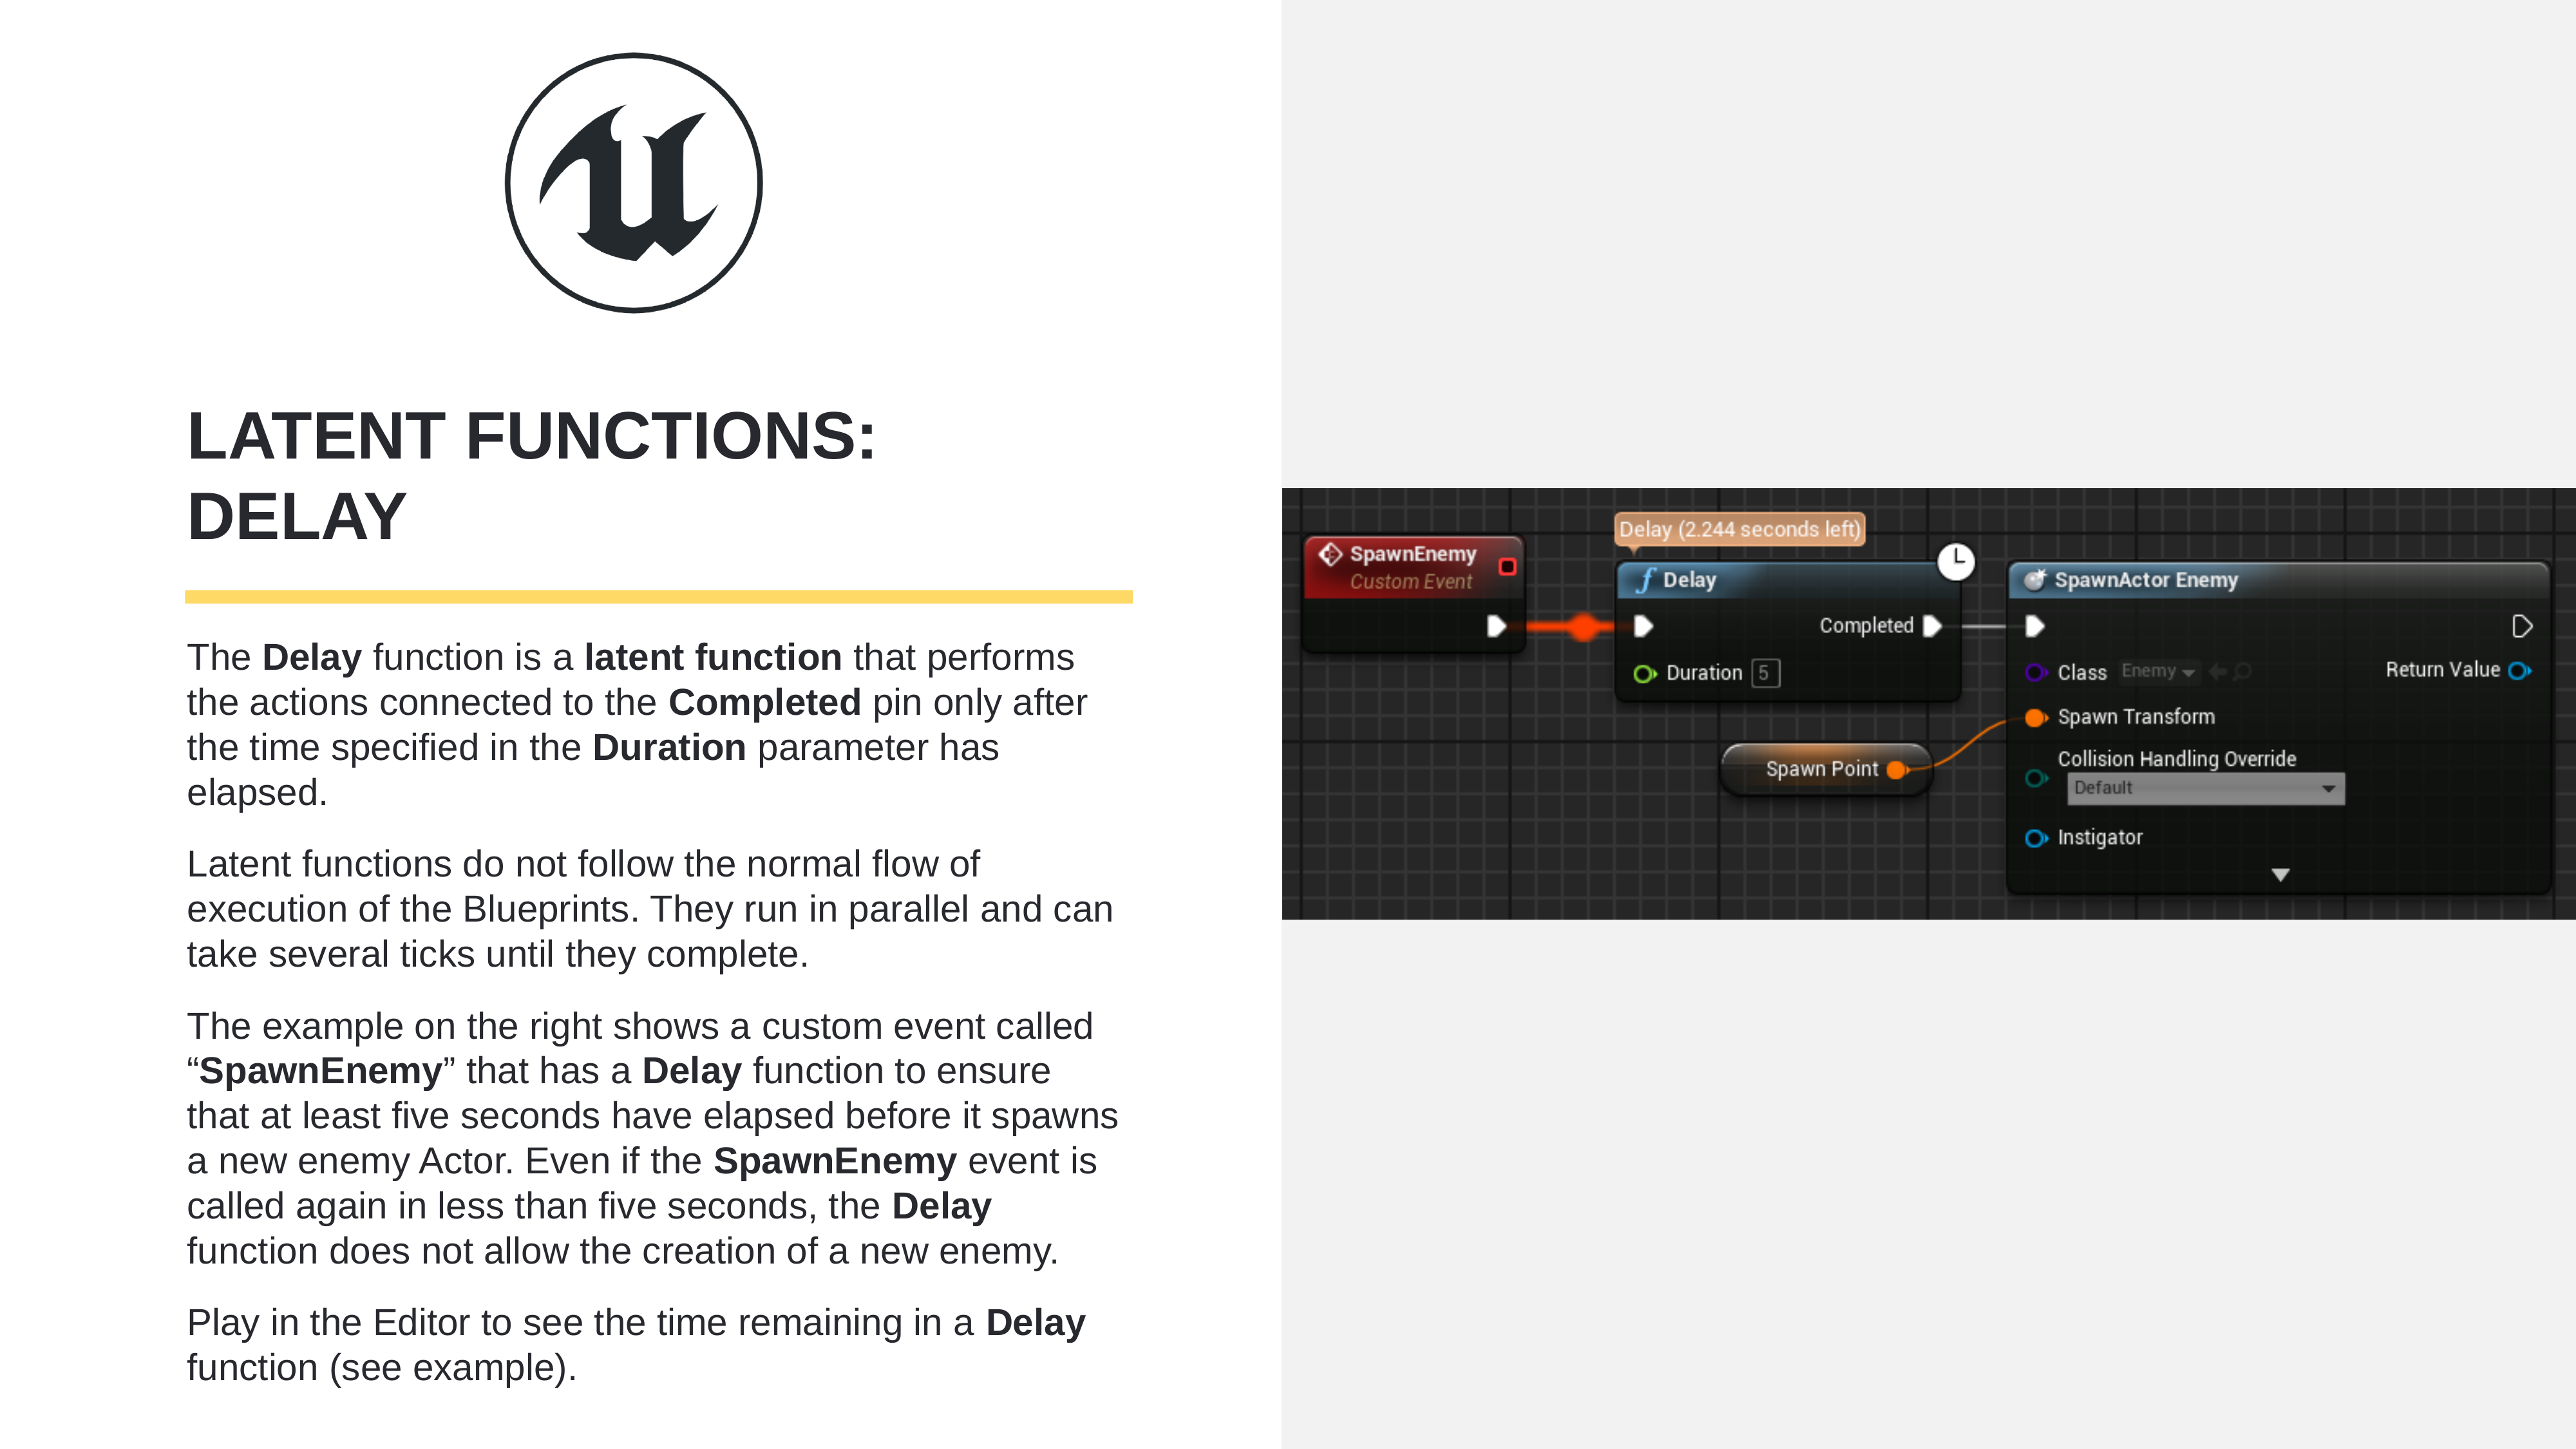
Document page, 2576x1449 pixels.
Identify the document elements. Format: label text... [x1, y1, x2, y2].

picture [1282, 488, 2576, 920]
title Latent functions: delay [177, 97, 1133, 558]
list The Delay function is a latent function that performs the actions connected to the Completed pin only after the time specified in the Duration parameter has elapsed. Latent functions do not follow the normal flow of execution of the Blueprints. They run in parallel and can take several ticks until they complete. The example on the right shows a custom event called “SpawnEnemy” that has a Delay function to ensure that at least five seconds have elapsed before it spawns a new enemy Actor. Even if the SpawnEnemy event is called again in less than five seconds, the Delay function does not allow the creation of a new enemy. Play in the Editor to see the time remaining in a Delay function (see example). [177, 628, 1133, 1437]
picture [495, 43, 773, 97]
